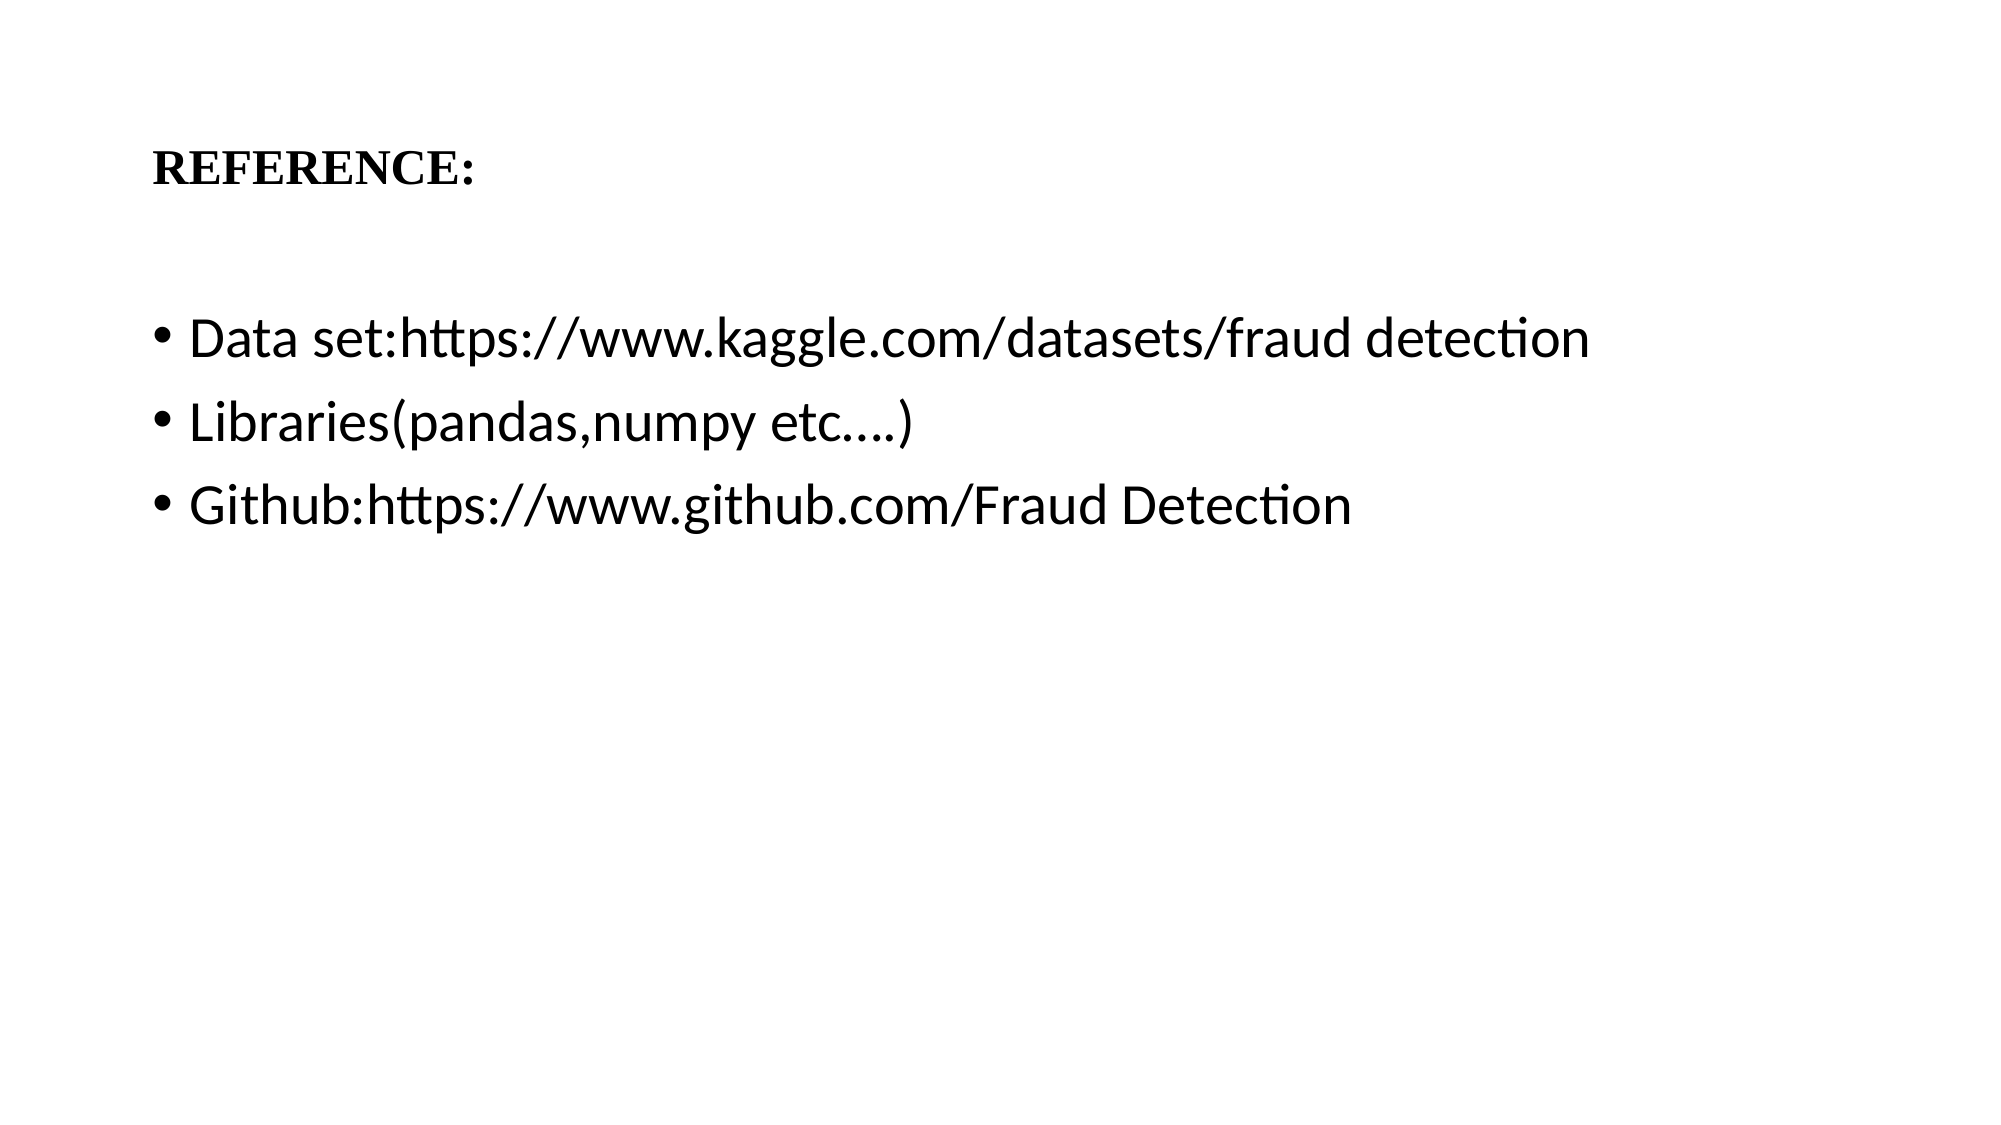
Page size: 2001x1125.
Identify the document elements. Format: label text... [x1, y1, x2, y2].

list Data set:https://www.kaggle.com/datasets/fraud detection Libraries(pandas,numpy etc….) Github:https://www.github.com/Fraud Detection [137, 299, 1863, 1014]
title REFERENCE: [137, 59, 1863, 278]
